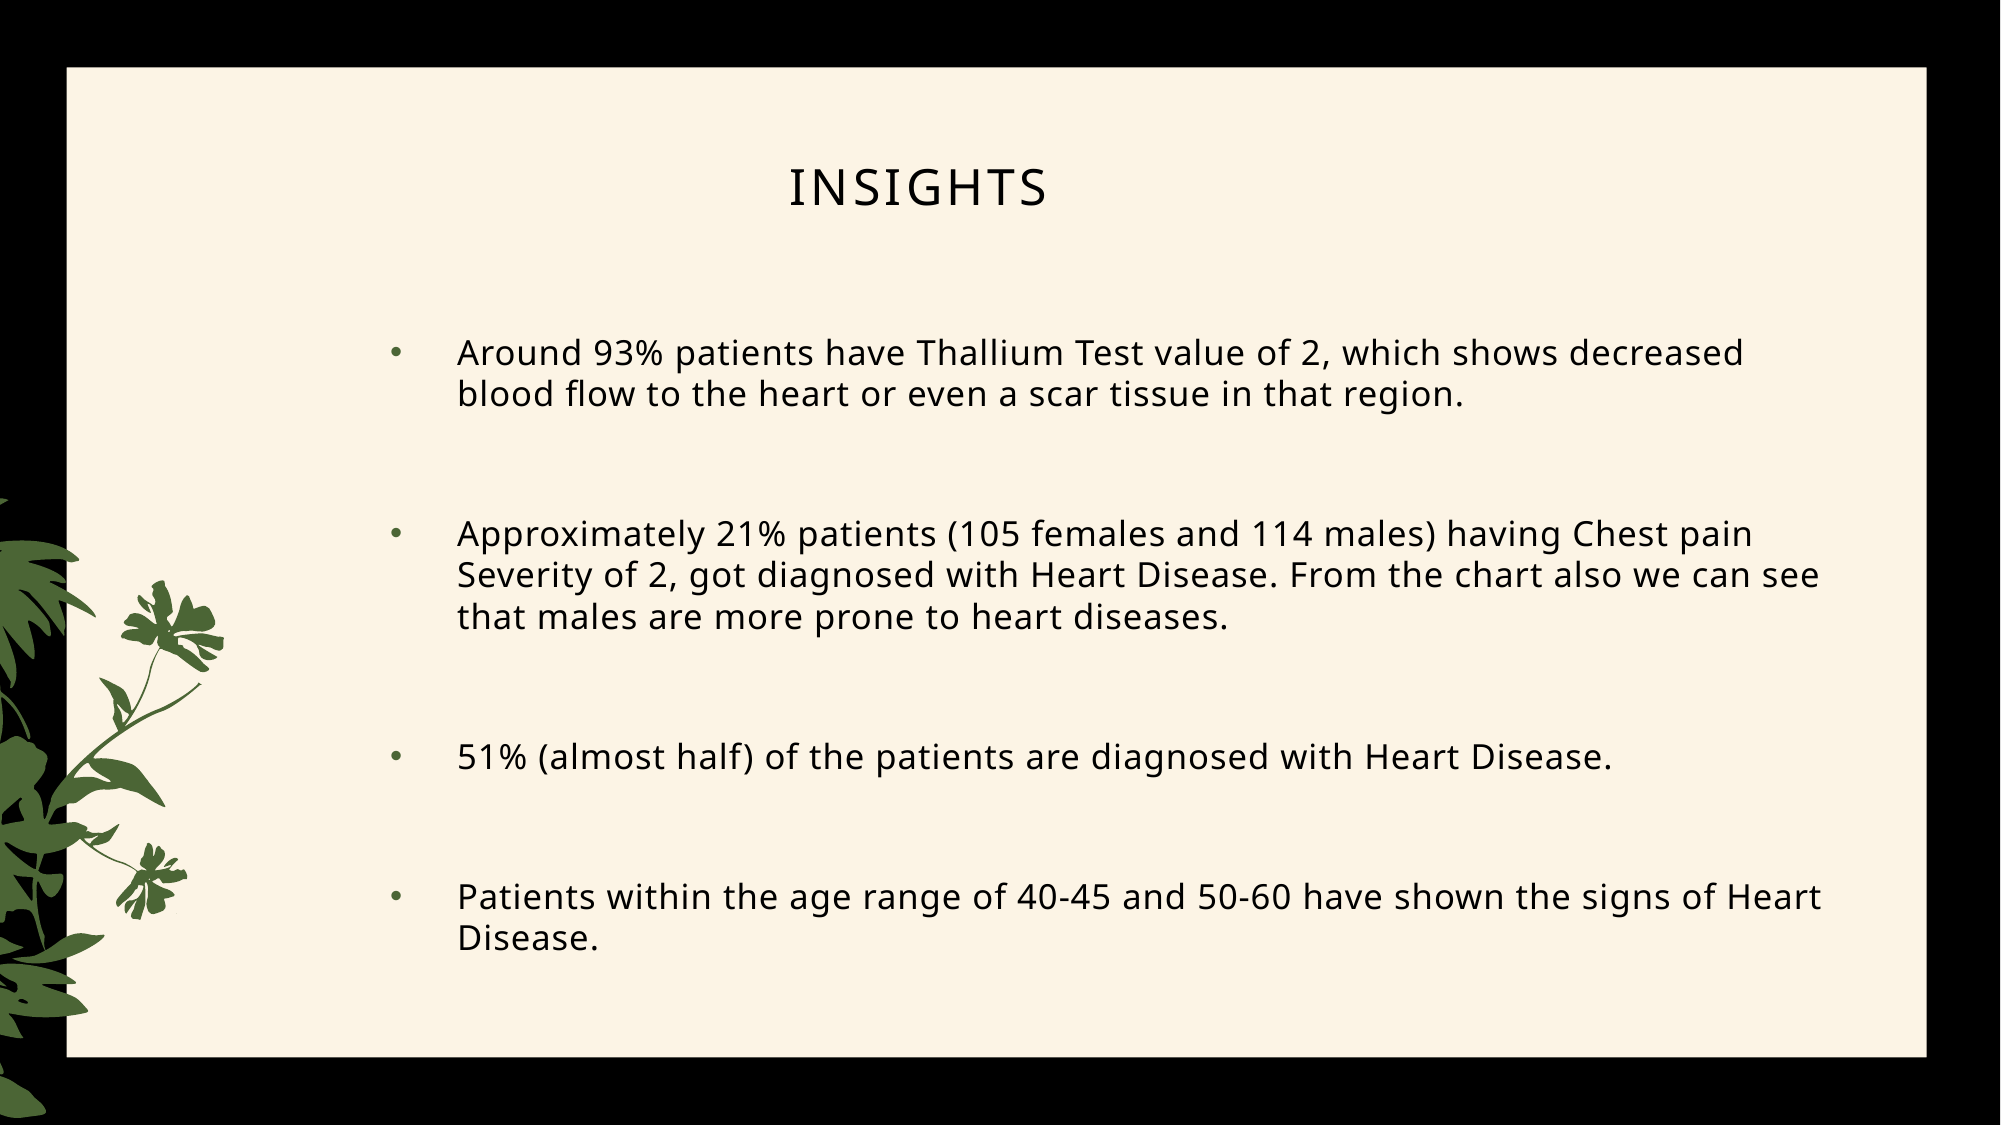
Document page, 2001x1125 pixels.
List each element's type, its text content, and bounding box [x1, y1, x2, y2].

list Around 93% patients have Thallium Test value of 2, which shows decreased blood flow to the heart or even a scar tissue in that region. Approximately 21% patients (105 females and 114 males) having Chest pain Severity of 2, got diagnosed with Heart Disease. From the chart also we can see that males are more prone to heart diseases. 51% (almost half) of the patients are diagnosed with Heart Disease. Patients within the age range of 40-45 and 50-60 have shown the signs of Heart Disease. [390, 330, 1834, 960]
title Insights [243, 114, 1594, 265]
